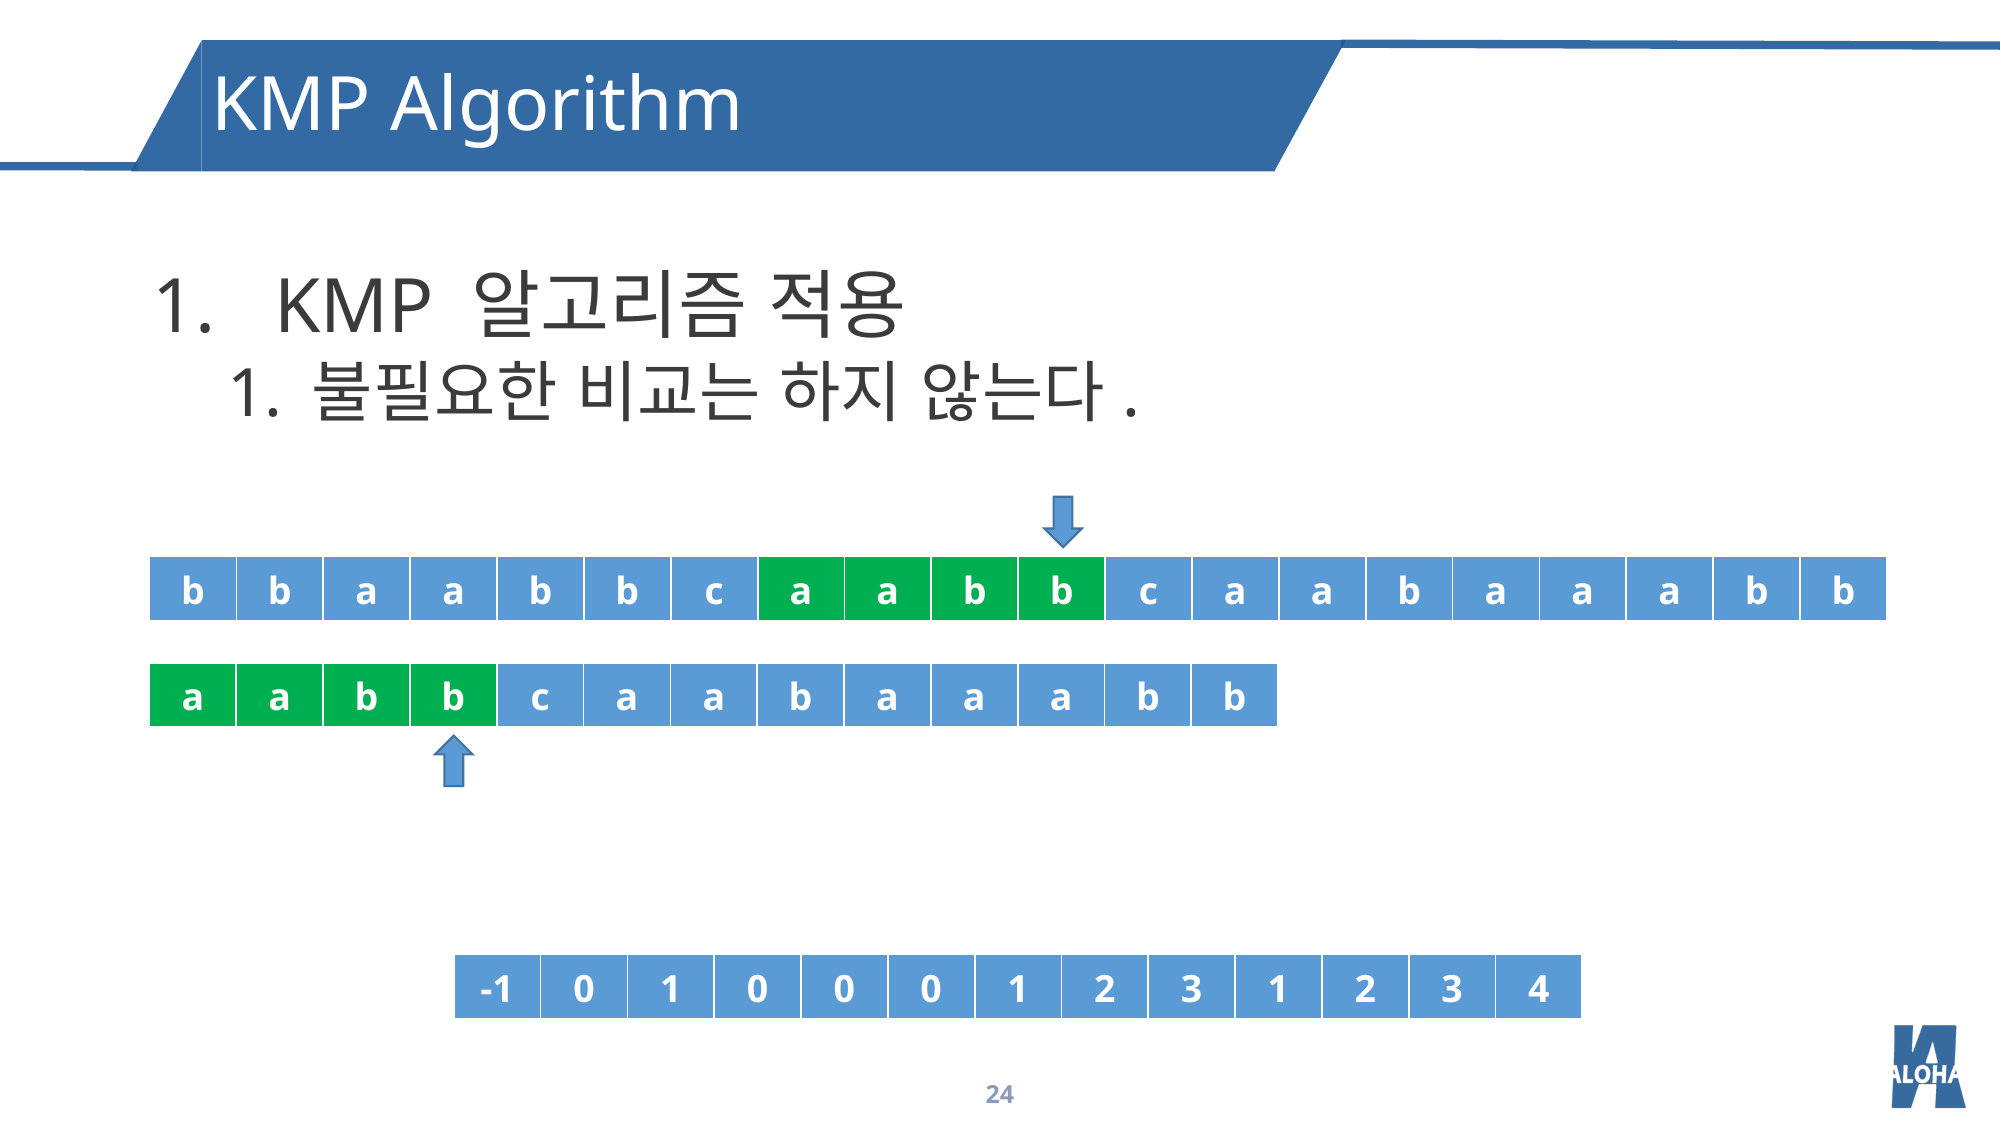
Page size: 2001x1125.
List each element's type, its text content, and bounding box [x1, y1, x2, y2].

table_header a [845, 557, 930, 620]
table_header b [1801, 557, 1886, 620]
table_header b [150, 557, 236, 620]
table_header a [1627, 557, 1712, 620]
table_header b [1192, 664, 1277, 726]
text_box [432, 734, 476, 788]
table_header -1 [455, 955, 540, 1018]
table_header a [1453, 557, 1539, 620]
table_header 2 [1062, 955, 1147, 1018]
table_header 0 [541, 955, 627, 1018]
table_header a [1280, 557, 1365, 620]
slide_number 24 [774, 1065, 1225, 1125]
table_header c [1106, 557, 1191, 620]
table_header a [932, 664, 1017, 726]
table_header a [671, 664, 756, 726]
table_header a [845, 664, 930, 726]
table_header c [498, 664, 583, 726]
table_header 0 [889, 955, 974, 1018]
table_header c [672, 557, 757, 620]
table_header a [237, 664, 322, 726]
table_header b [411, 664, 496, 726]
table_header 0 [715, 955, 800, 1018]
table_header b [1105, 664, 1190, 726]
table_header 2 [1323, 955, 1408, 1018]
table_header a [759, 557, 844, 620]
table_header b [932, 557, 1017, 620]
list KMP Algorithm [196, 45, 1270, 168]
table_header b [585, 557, 670, 620]
table_header a [1193, 557, 1278, 620]
table_header 1 [628, 955, 713, 1018]
table_header a [324, 557, 409, 620]
table_header 0 [802, 955, 887, 1018]
table_header b [237, 557, 322, 620]
table_header 4 [1496, 955, 1581, 1018]
table_header 3 [1410, 955, 1495, 1018]
table_header a [150, 664, 235, 726]
table_header b [498, 557, 583, 620]
list KMP 알고리즘 적용 불필요한 비교는 하지 않는다. [137, 259, 1853, 1007]
table_header b [1714, 557, 1799, 620]
table_header b [1019, 557, 1104, 620]
table_header a [584, 664, 670, 726]
picture [1853, 1006, 2000, 1125]
table_header b [324, 664, 409, 726]
table_header b [1367, 557, 1452, 620]
table_header a [1540, 557, 1625, 620]
text_box [1041, 495, 1085, 549]
table_header a [1019, 664, 1104, 726]
table_header 1 [976, 955, 1061, 1018]
table_header 1 [1236, 955, 1321, 1018]
table_header b [758, 664, 843, 726]
table_header a [411, 557, 496, 620]
table_header 3 [1149, 955, 1234, 1018]
